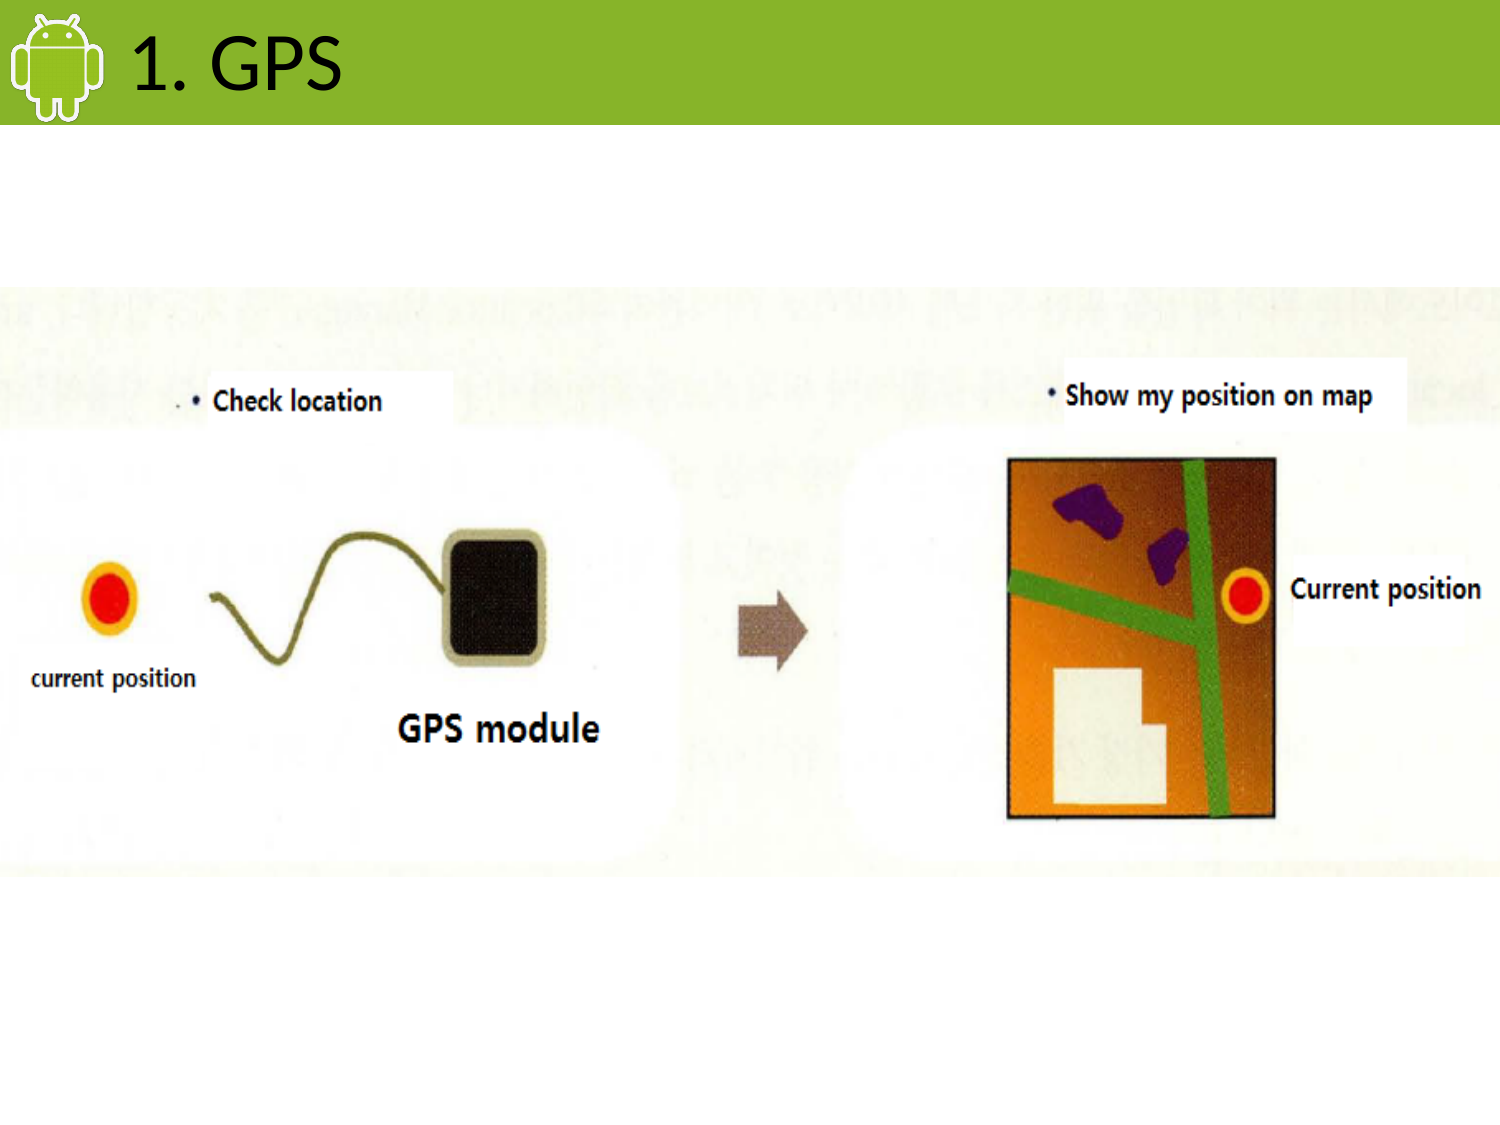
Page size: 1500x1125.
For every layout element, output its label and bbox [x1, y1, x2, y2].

text_box [0, 0, 1500, 126]
picture [0, 287, 1500, 878]
